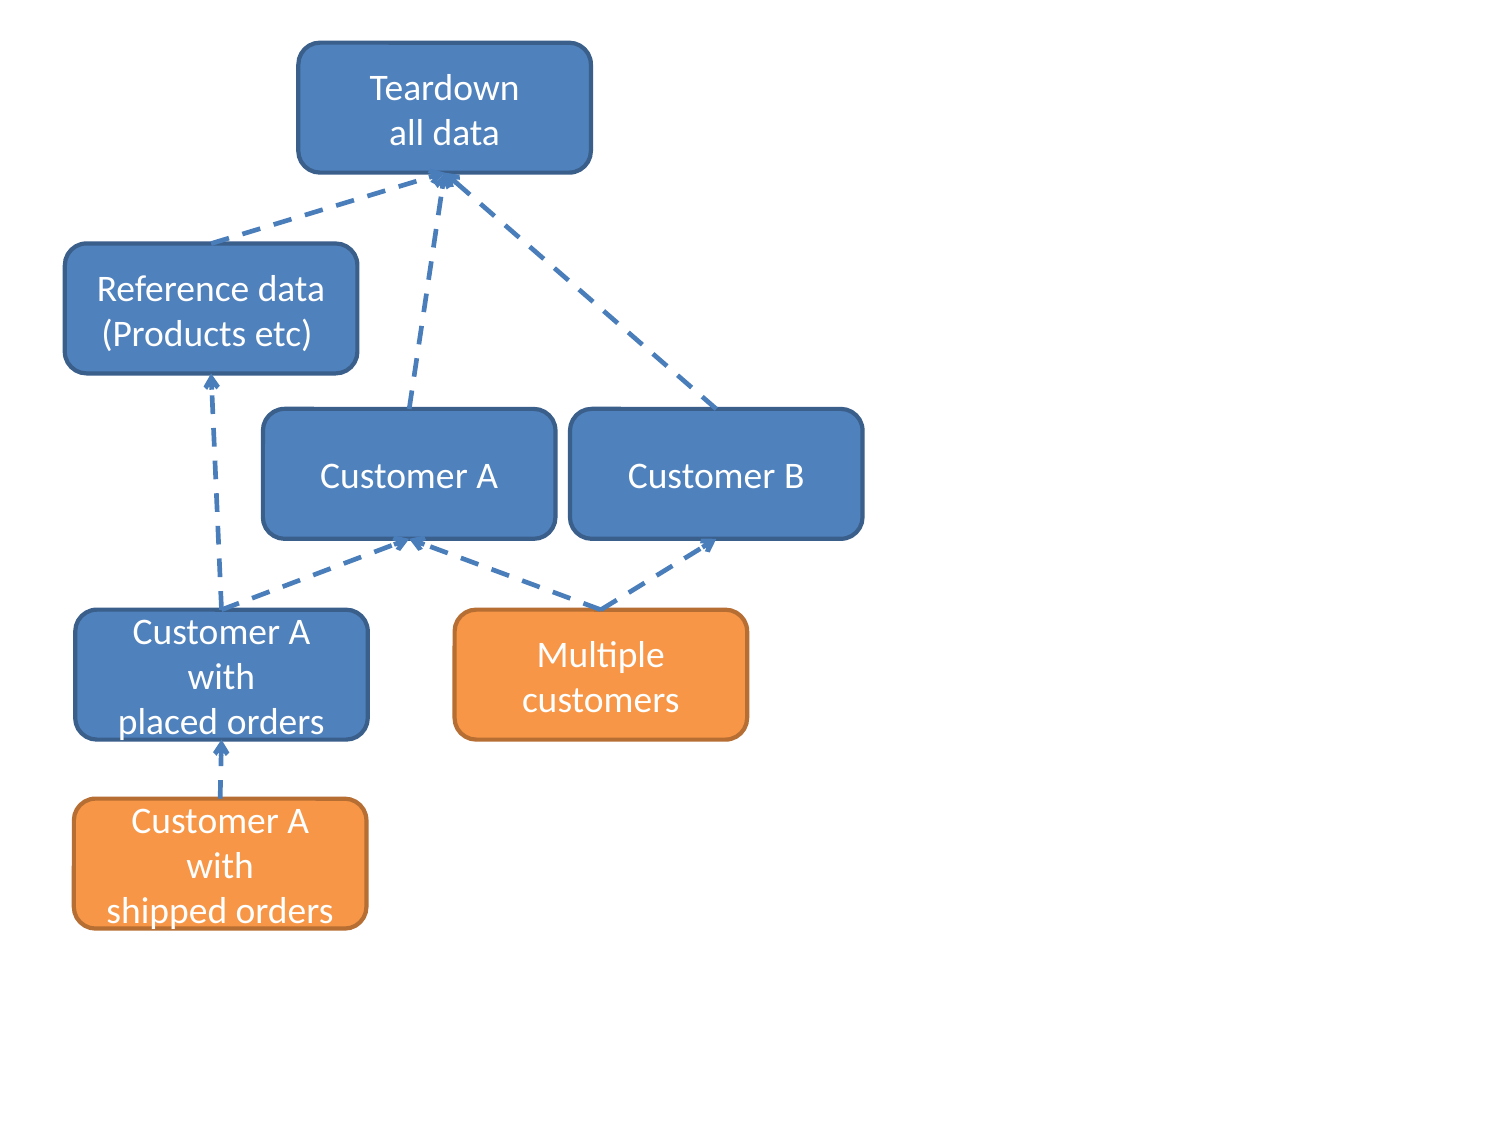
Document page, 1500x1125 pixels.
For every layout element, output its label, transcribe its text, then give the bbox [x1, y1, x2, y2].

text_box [226, 538, 407, 610]
text_box Teardown all data [296, 40, 594, 171]
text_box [210, 373, 222, 610]
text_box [408, 252, 439, 410]
text_box Customer A with placed orders [73, 607, 370, 742]
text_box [408, 538, 599, 610]
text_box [600, 538, 717, 610]
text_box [210, 172, 445, 244]
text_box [444, 172, 717, 410]
text_box Customer A [260, 406, 558, 537]
text_box Customer A with shipped orders [71, 796, 369, 931]
text_box Customer B [567, 406, 865, 541]
text_box Multiple customers [452, 607, 750, 742]
text_box Reference data (Products etc) [62, 241, 360, 376]
